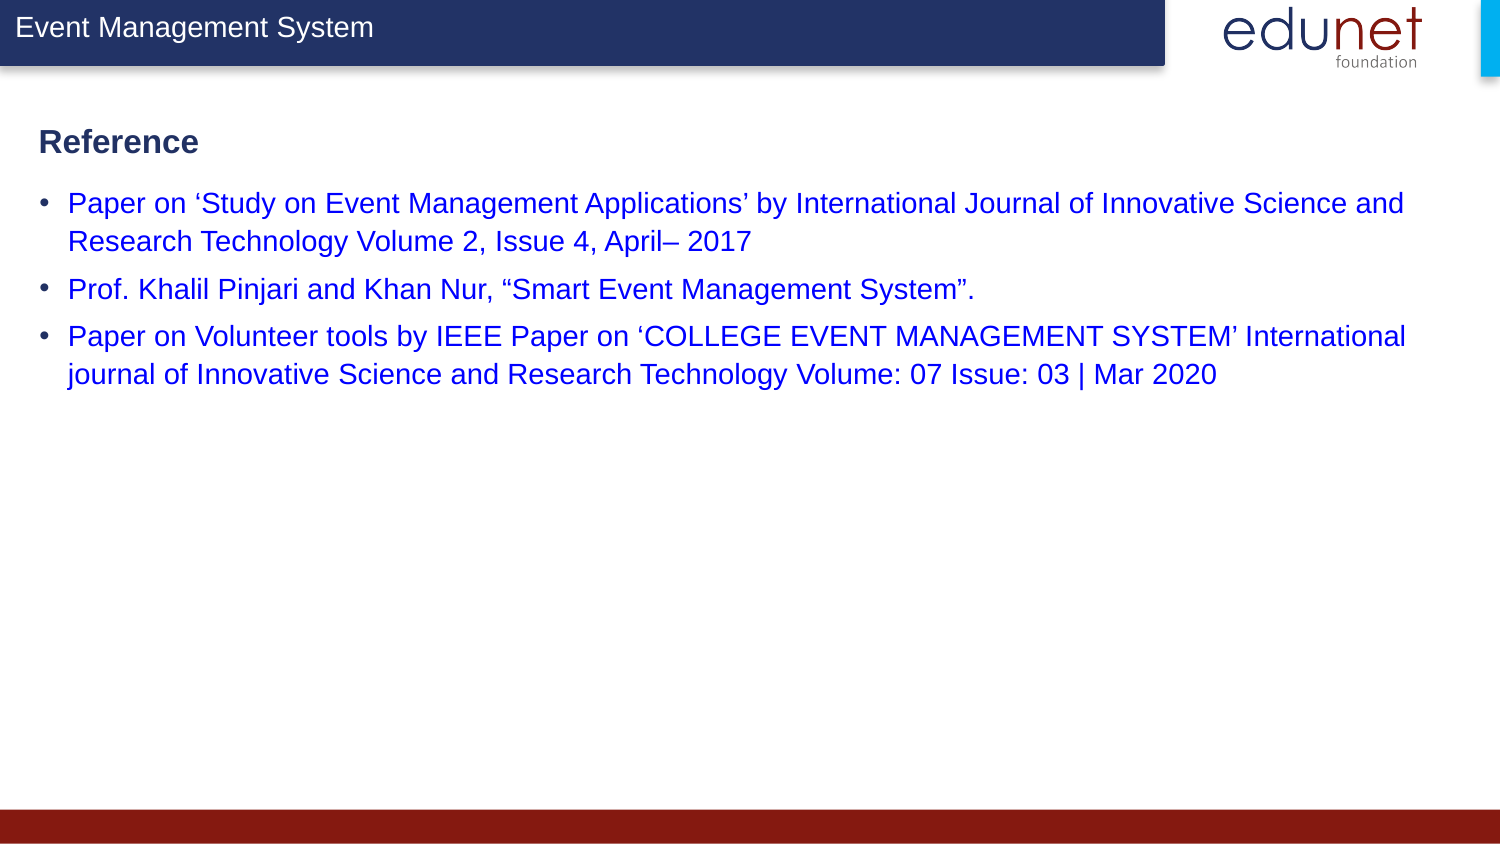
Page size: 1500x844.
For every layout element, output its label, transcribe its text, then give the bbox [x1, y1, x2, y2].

text_box Reference [23, 105, 506, 159]
picture [1219, 4, 1424, 72]
text_box Paper on ‘Study on Event Management Applications’ by International Journal of Innovative Science and Research Technology Volume 2, Issue 4, April– 2017 Prof. Khalil Pinjari and Khan Nur, “Smart Event Management System”. Paper on Volunteer tools by IEEE Paper on ‘COLLEGE EVENT MANAGEMENT SYSTEM’ International journal of Innovative Science and Research Technology Volume: 07 Issue: 03 | Mar 2020 [24, 167, 1431, 615]
